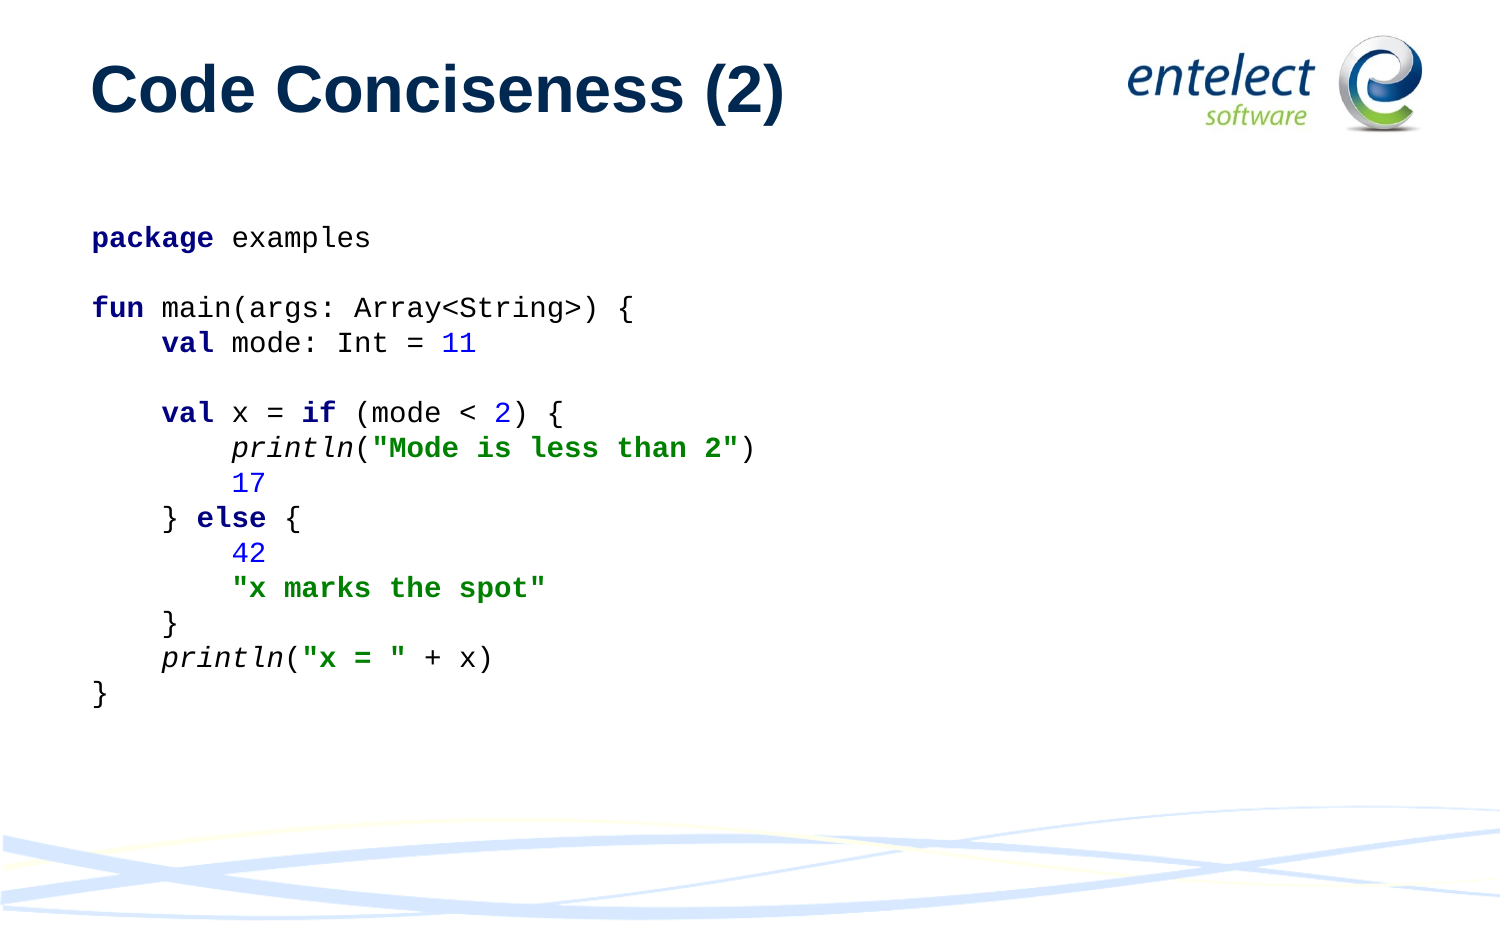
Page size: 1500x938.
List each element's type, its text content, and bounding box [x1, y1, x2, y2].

picture [1128, 33, 1424, 37]
title Code Conciseness (2) [75, 37, 1425, 134]
list package examples fun main(args: Array<String>) { val mode: Int = 11 val x = if (mode < 2) { println("Mode is less than 2") 17 } else { 42 "x marks the spot" } println("x = " + x) } [76, 191, 777, 736]
